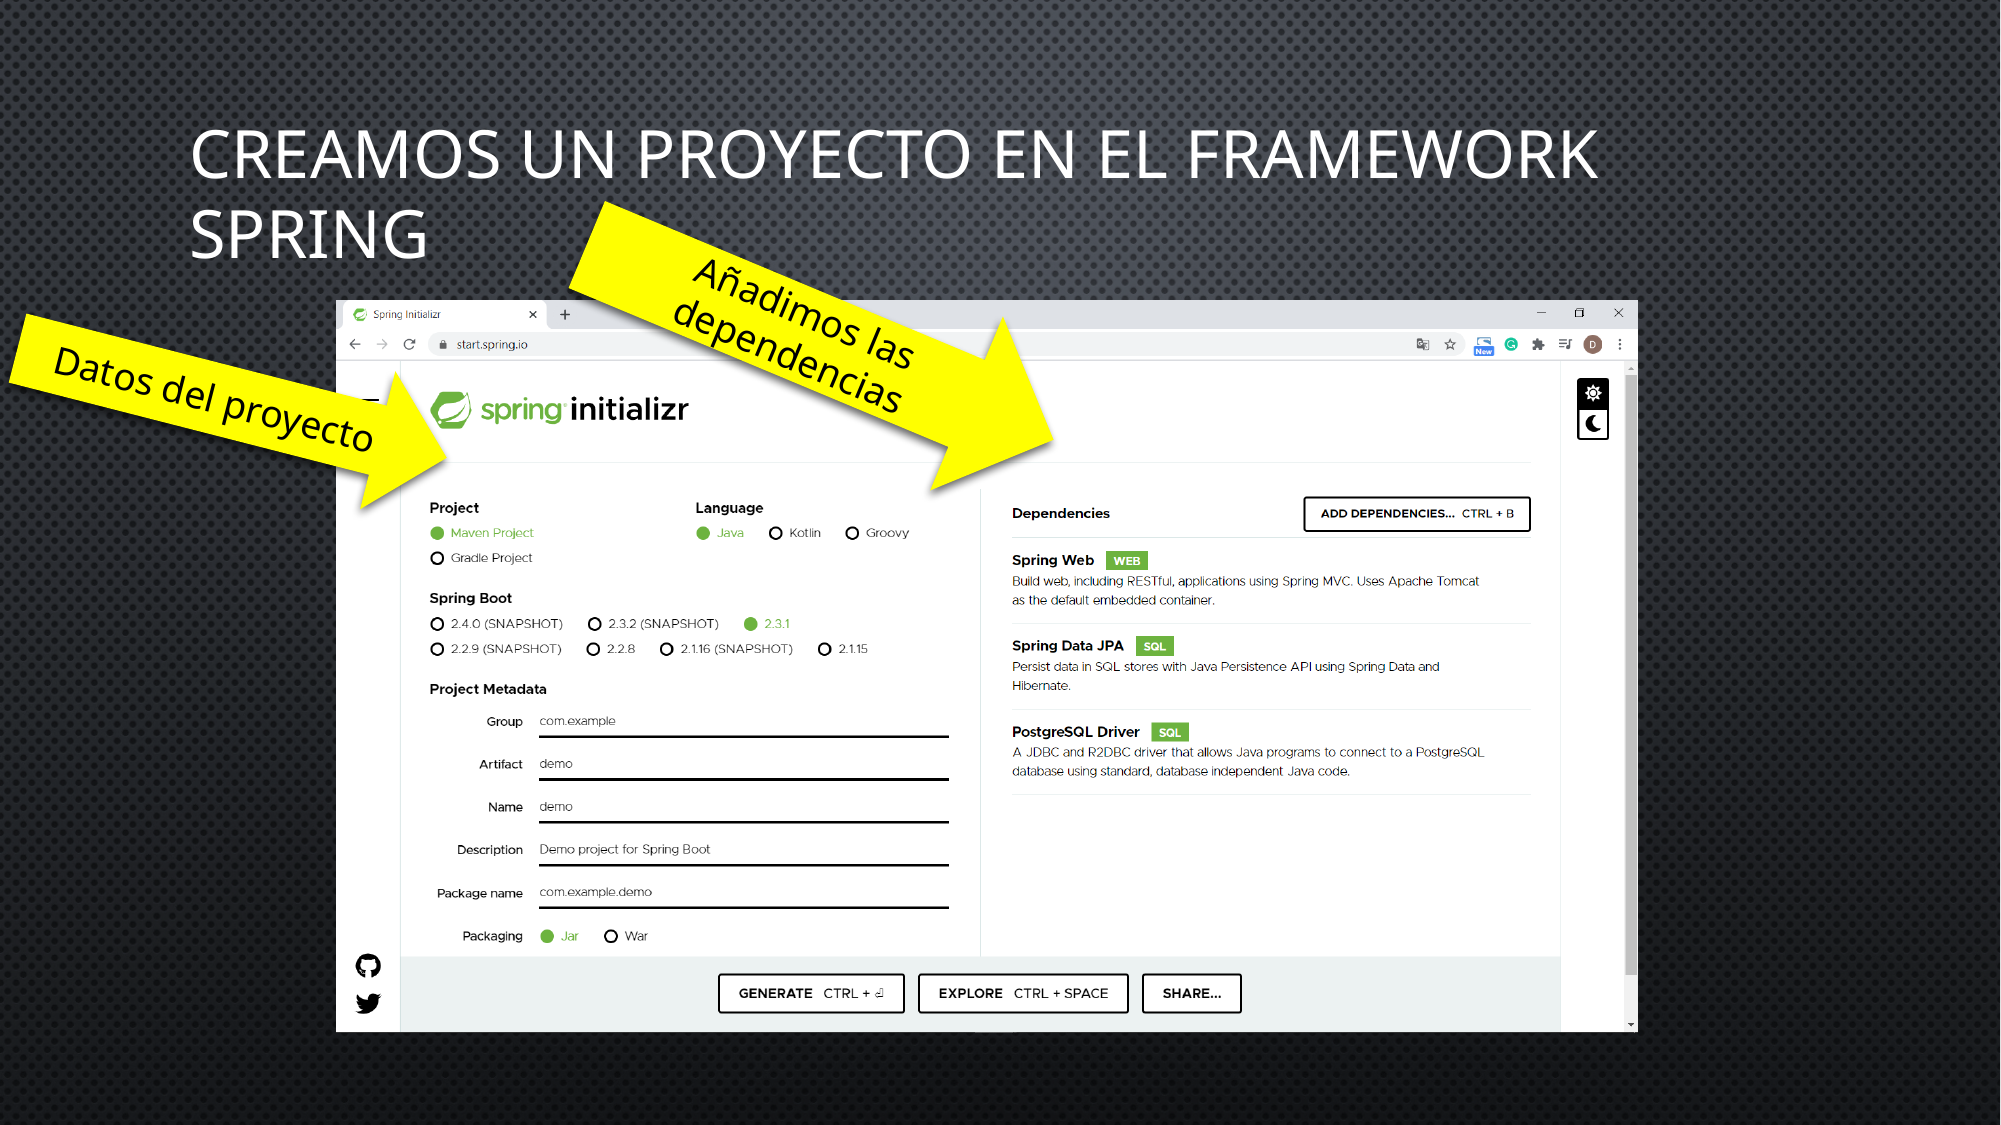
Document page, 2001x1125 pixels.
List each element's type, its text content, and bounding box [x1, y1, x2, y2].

text_box Añadimos las dependencias [568, 201, 842, 300]
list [335, 300, 1638, 1033]
text_box Datos del proyecto [8, 313, 335, 467]
title Creamos un Proyecto en el framework Spring [174, 52, 1800, 331]
